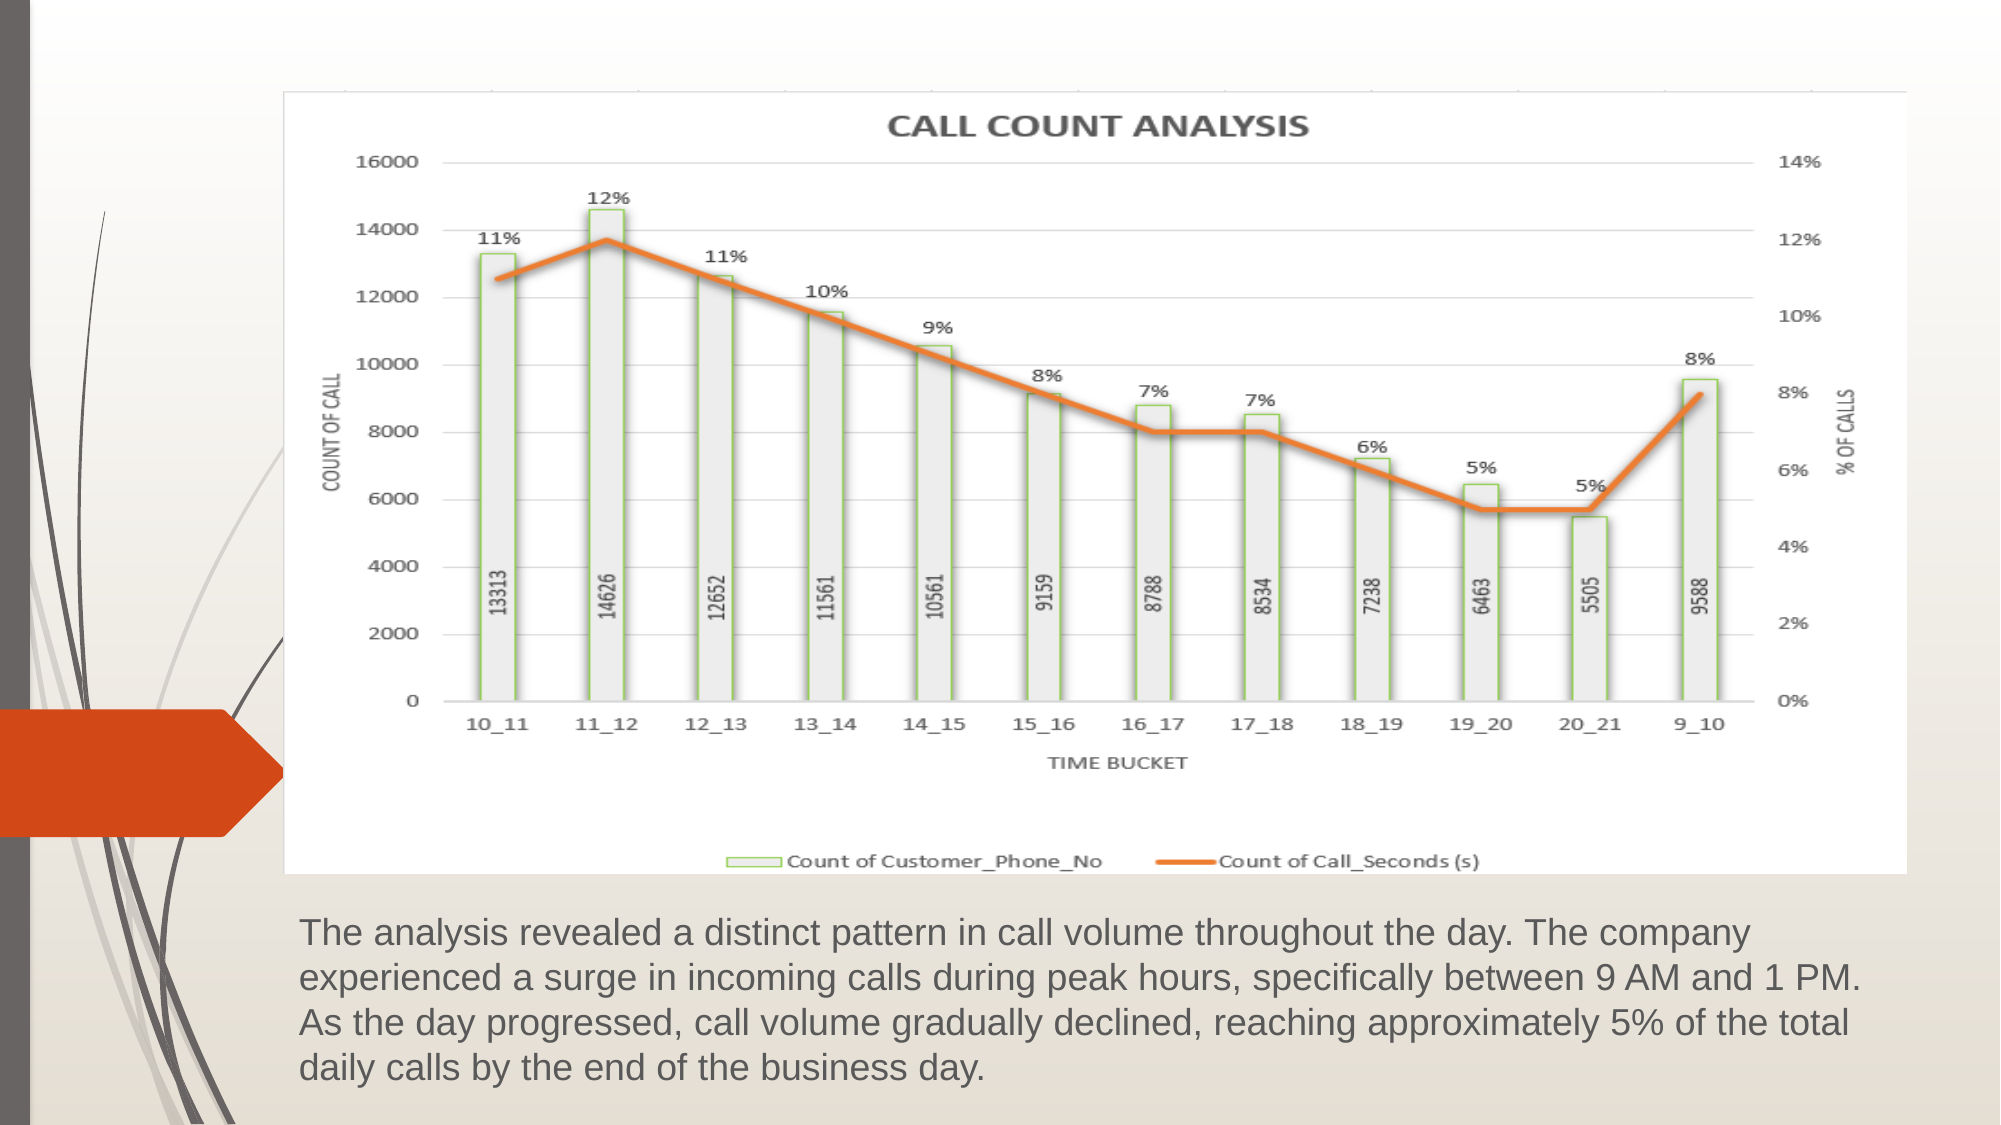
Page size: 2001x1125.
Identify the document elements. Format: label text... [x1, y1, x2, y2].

subtitle The analysis revealed a distinct pattern in call volume throughout the day. The company experienced a surge in incoming calls during peak hours, specifically between 9 AM and 1 PM. As the day progressed, call volume gradually declined, reaching approximately 5% of the total daily calls by the end of the business day. [283, 900, 1907, 1105]
picture [283, 89, 1907, 874]
